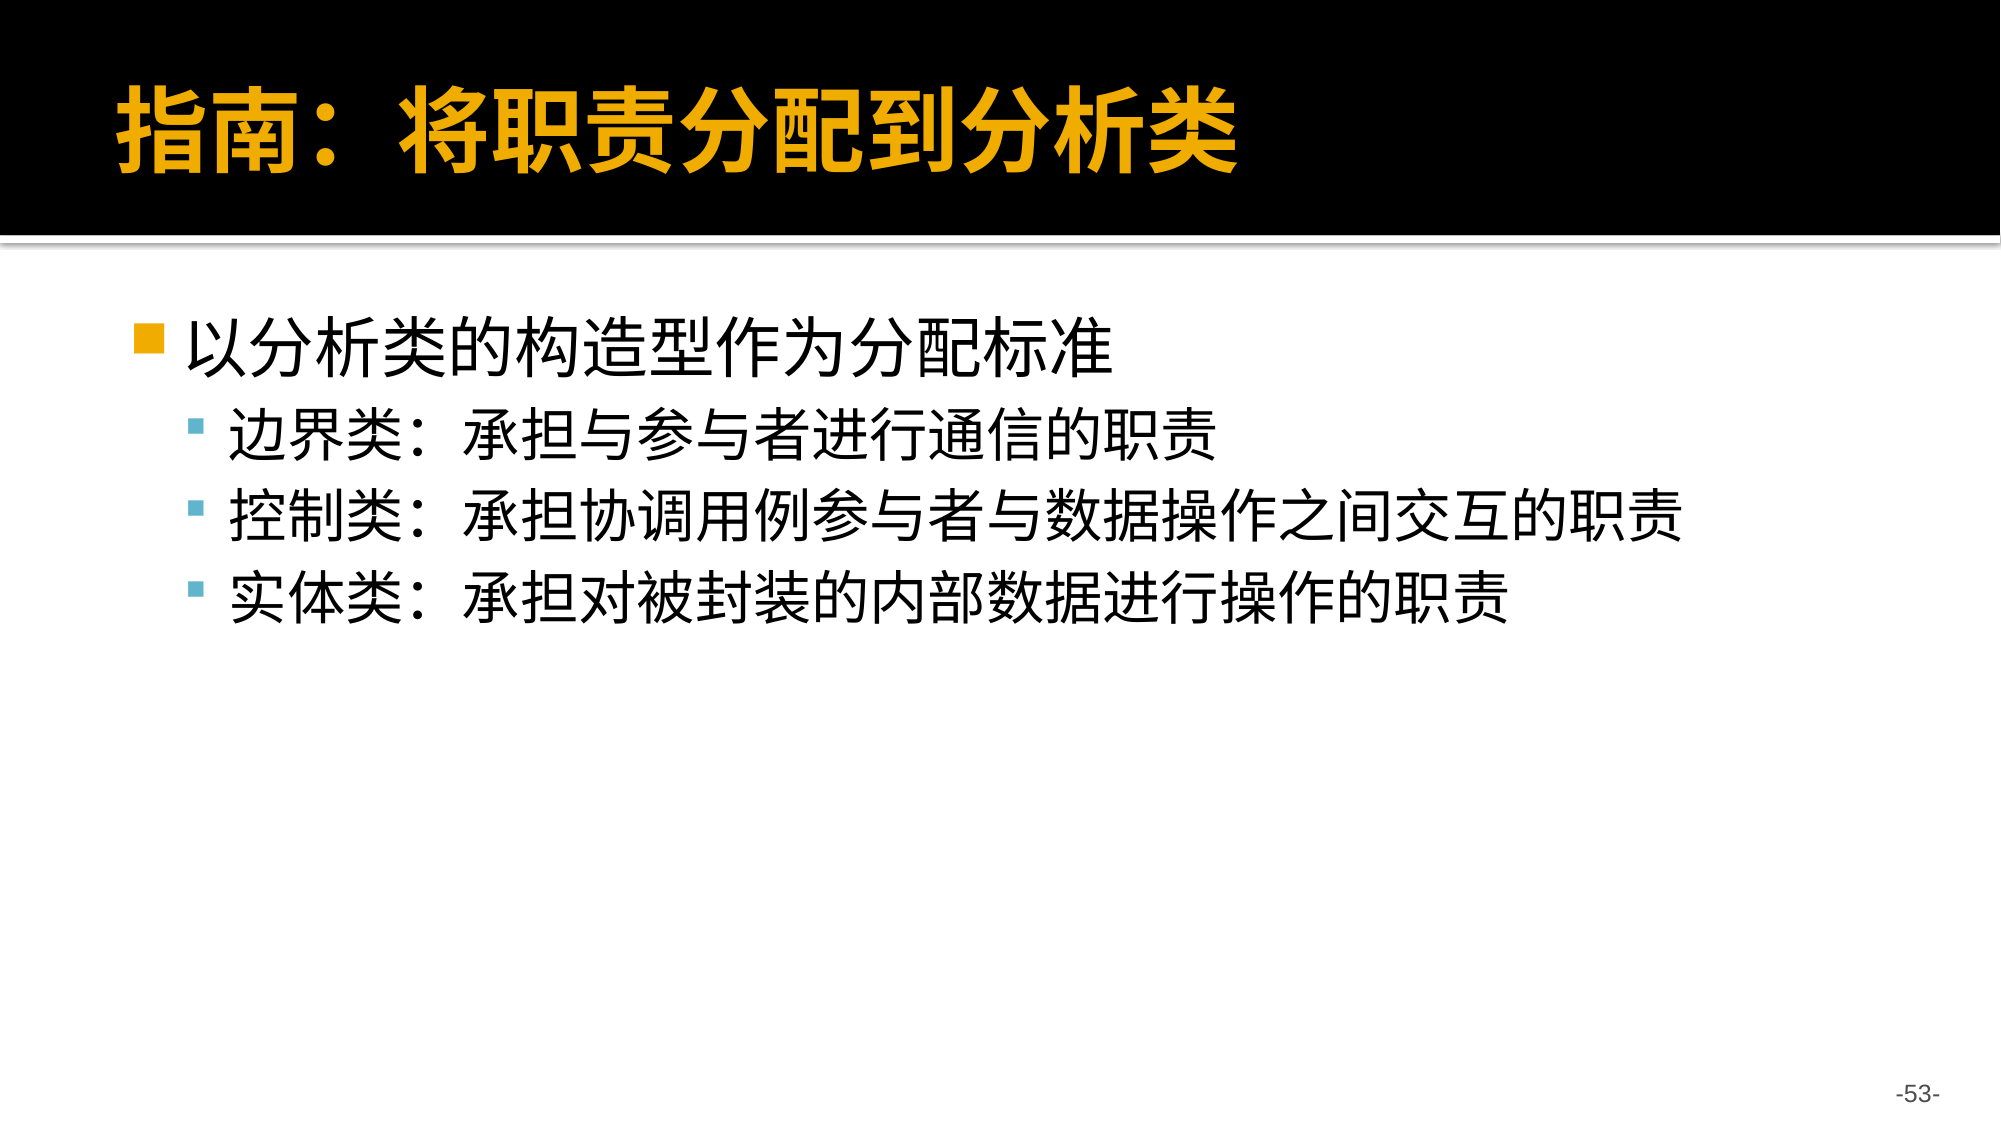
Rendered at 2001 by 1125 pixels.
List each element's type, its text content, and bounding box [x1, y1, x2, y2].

slide_number -53- [1794, 1062, 1955, 1108]
list 以分析类的构造型作为分配标准 边界类：承担与参与者进行通信的职责 控制类：承担协调用例参与者与数据操作之间交互的职责 实体类：承担对被封装的内部数据进行操作的职责 [99, 291, 1900, 1050]
title 指南：将职责分配到分析类 [99, 25, 1900, 231]
